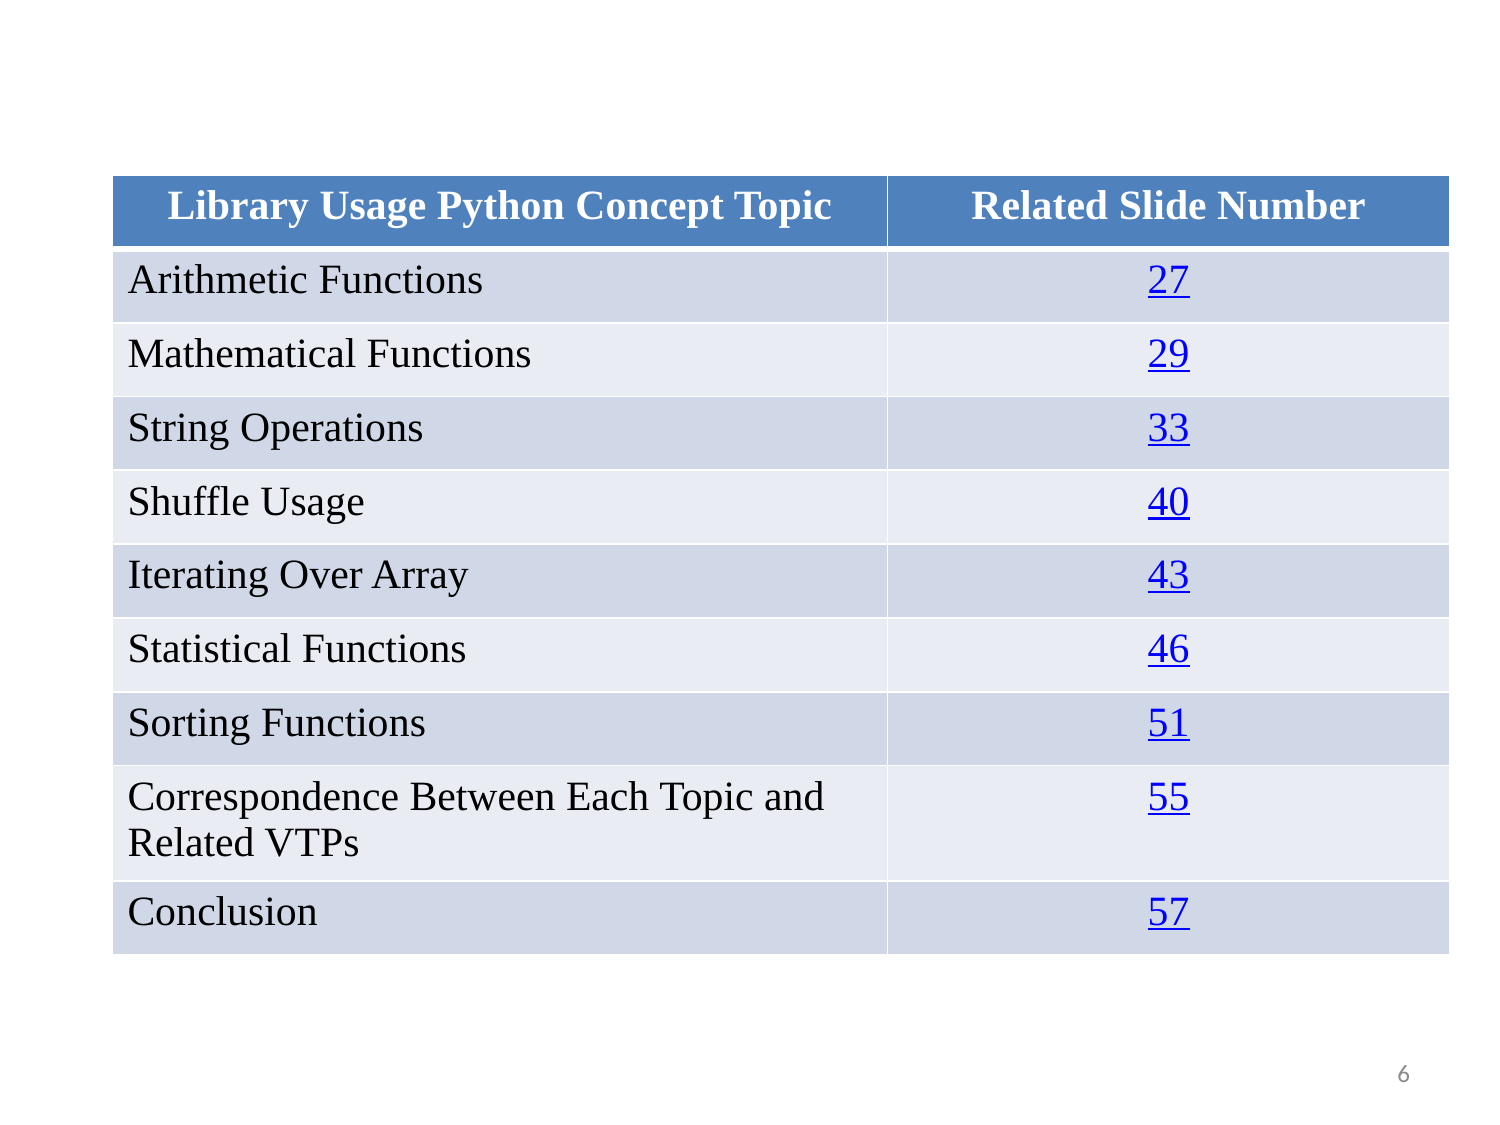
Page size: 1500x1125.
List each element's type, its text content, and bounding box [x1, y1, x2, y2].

table_cell Arithmetic Functions [113, 252, 887, 322]
table_cell 29 [888, 324, 1449, 396]
table_cell Sorting Functions [113, 693, 887, 765]
table_cell Mathematical Functions [113, 324, 887, 396]
slide_number 6 [1074, 1042, 1425, 1103]
table_cell 43 [888, 545, 1449, 617]
table_header Related Slide Number [888, 176, 1449, 246]
table_header Library Usage Python Concept Topic [113, 176, 887, 246]
table_cell 46 [888, 619, 1449, 691]
table_cell 57 [888, 882, 1449, 954]
table_cell Statistical Functions [113, 619, 887, 691]
table_cell 33 [888, 397, 1449, 469]
table_cell Iterating Over Array [113, 545, 887, 617]
table_cell Correspondence Between Each Topic and Related VTPs [113, 766, 887, 880]
table_cell String Operations [113, 397, 887, 469]
table_cell 27 [888, 252, 1449, 322]
table_cell 55 [888, 766, 1449, 880]
table_cell Shuffle Usage [113, 471, 887, 543]
table_cell Conclusion [113, 882, 887, 954]
table_cell 40 [888, 471, 1449, 543]
table_cell 51 [888, 693, 1449, 765]
